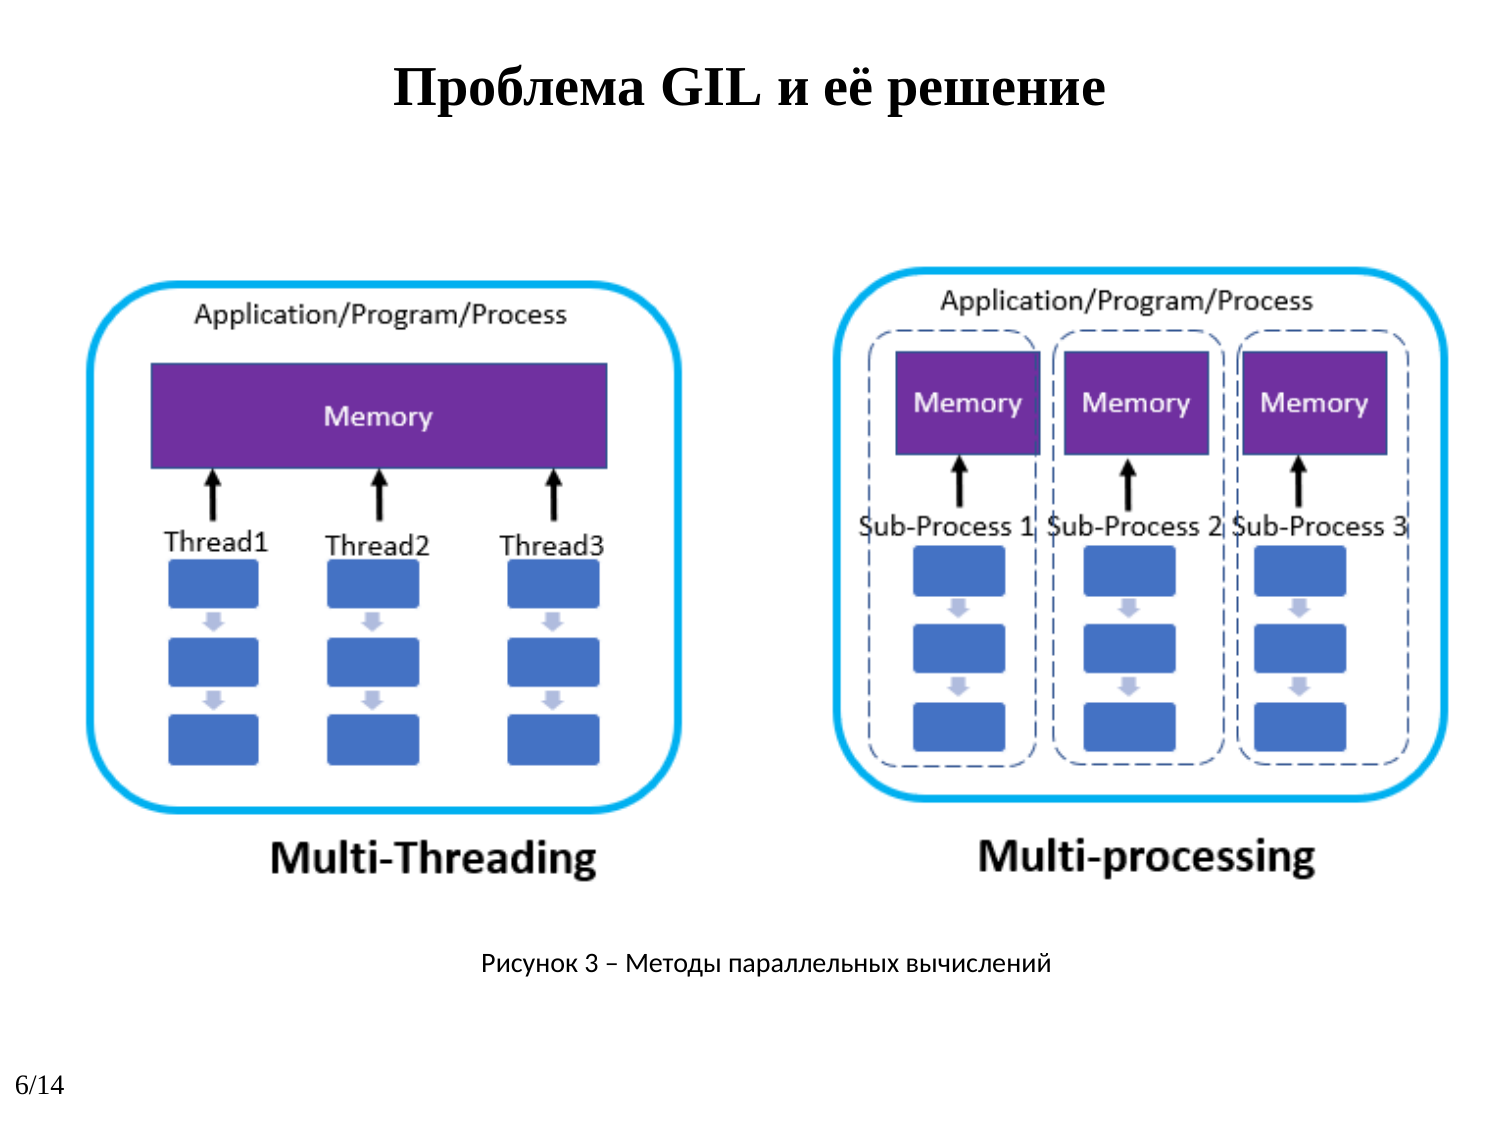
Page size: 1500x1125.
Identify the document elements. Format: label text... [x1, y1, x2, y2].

text_box Проблема GIL и её решение [0, 41, 1500, 124]
text_box Рисунок 3 – Методы параллельных вычислений [466, 937, 1108, 986]
text_box 6/14 [0, 1058, 107, 1108]
picture [18, 226, 1482, 915]
